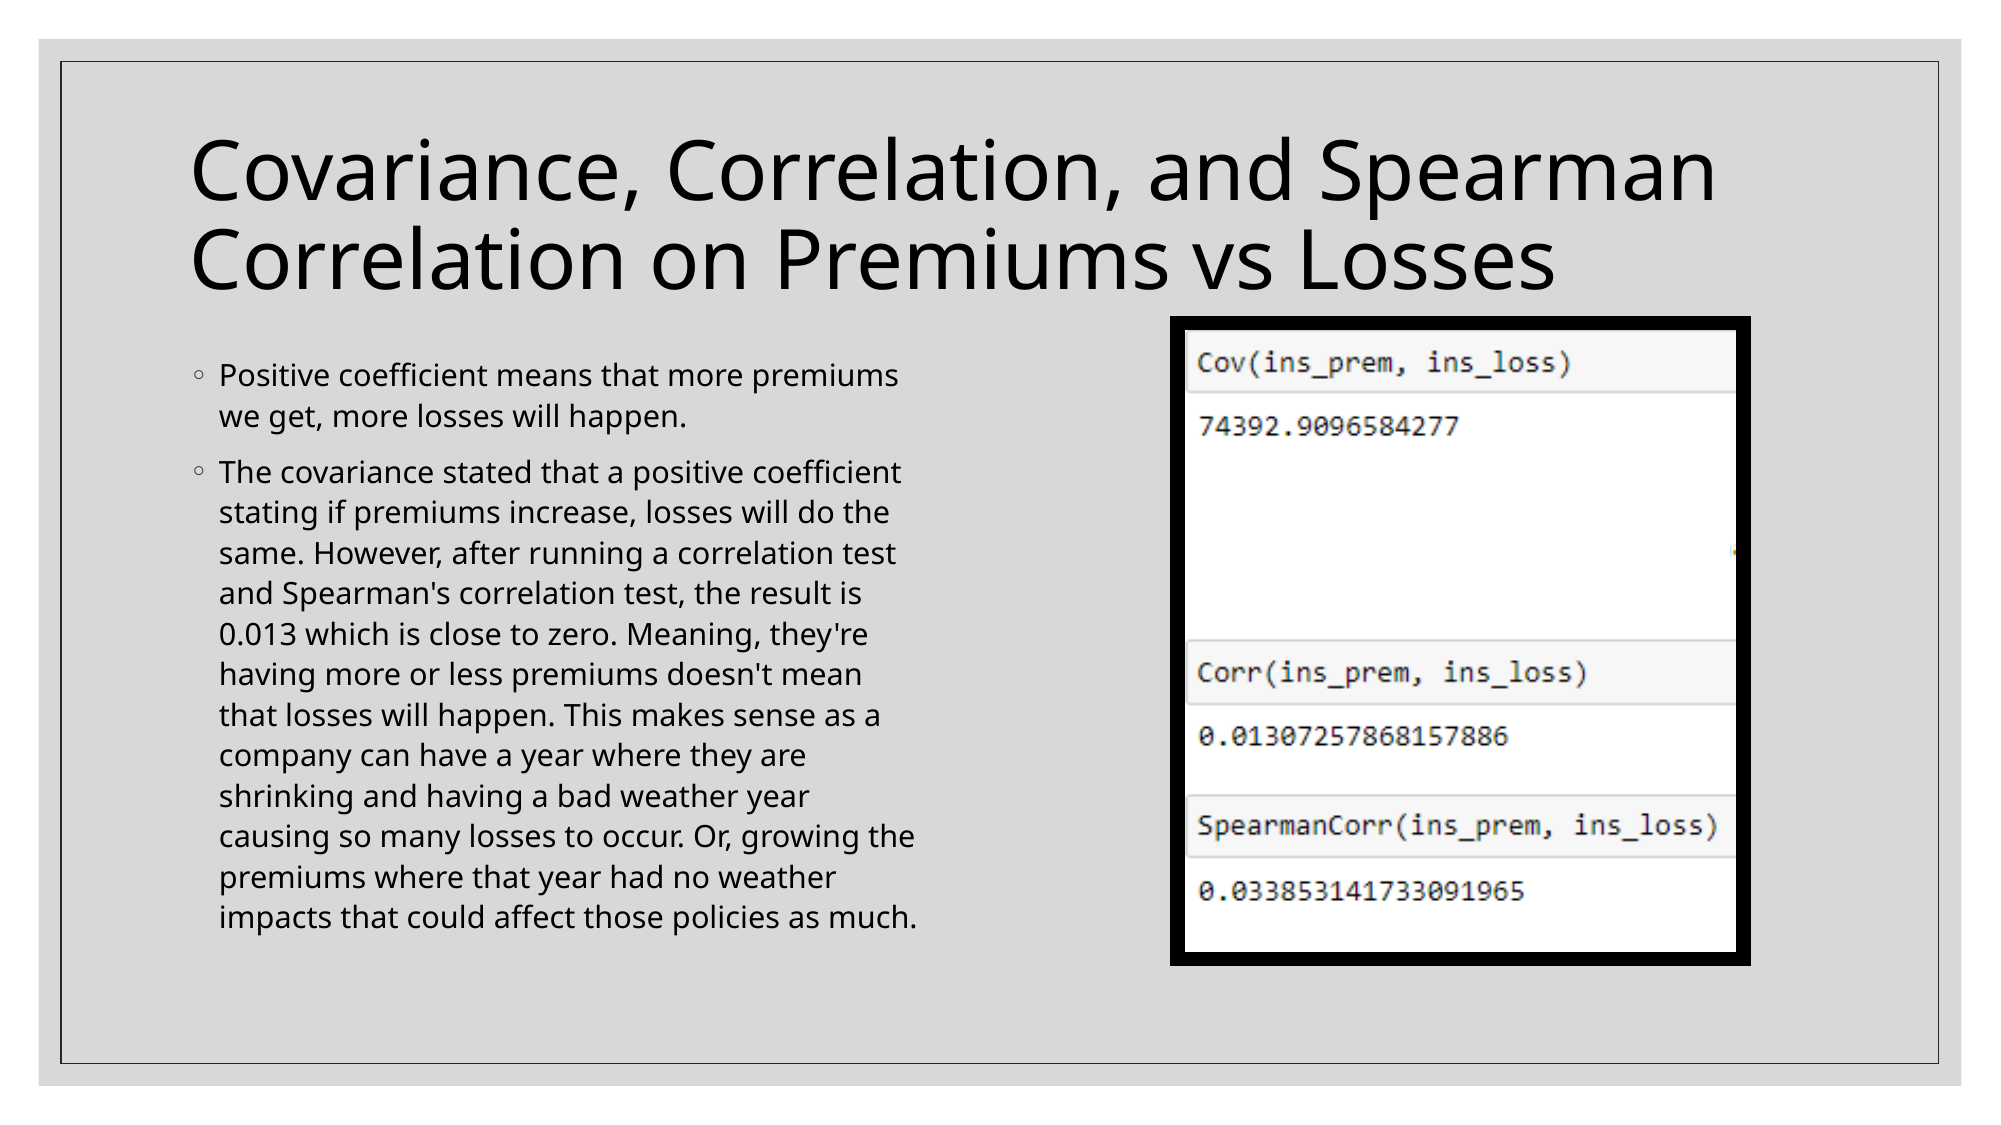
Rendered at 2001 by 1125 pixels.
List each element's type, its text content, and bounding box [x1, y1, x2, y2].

title Covariance, Correlation, and Spearman Correlation on Premiums vs Losses [174, 105, 1825, 331]
list Positive coefficient means that more premiums we get, more losses will happen. The covariance stated that a positive coefficient stating if premiums increase, losses will do the same. However, after running a correlation test and Spearman's correlation test, the result is 0.013 which is close to zero. Meaning, they're having more or less premiums doesn't mean that losses will happen. This makes sense as a company can have a year where they are shrinking and having a bad weather year causing so many losses to occur. Or, growing the premiums where that year had no weather impacts that could affect those policies as much. [174, 345, 940, 960]
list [1184, 330, 1736, 952]
